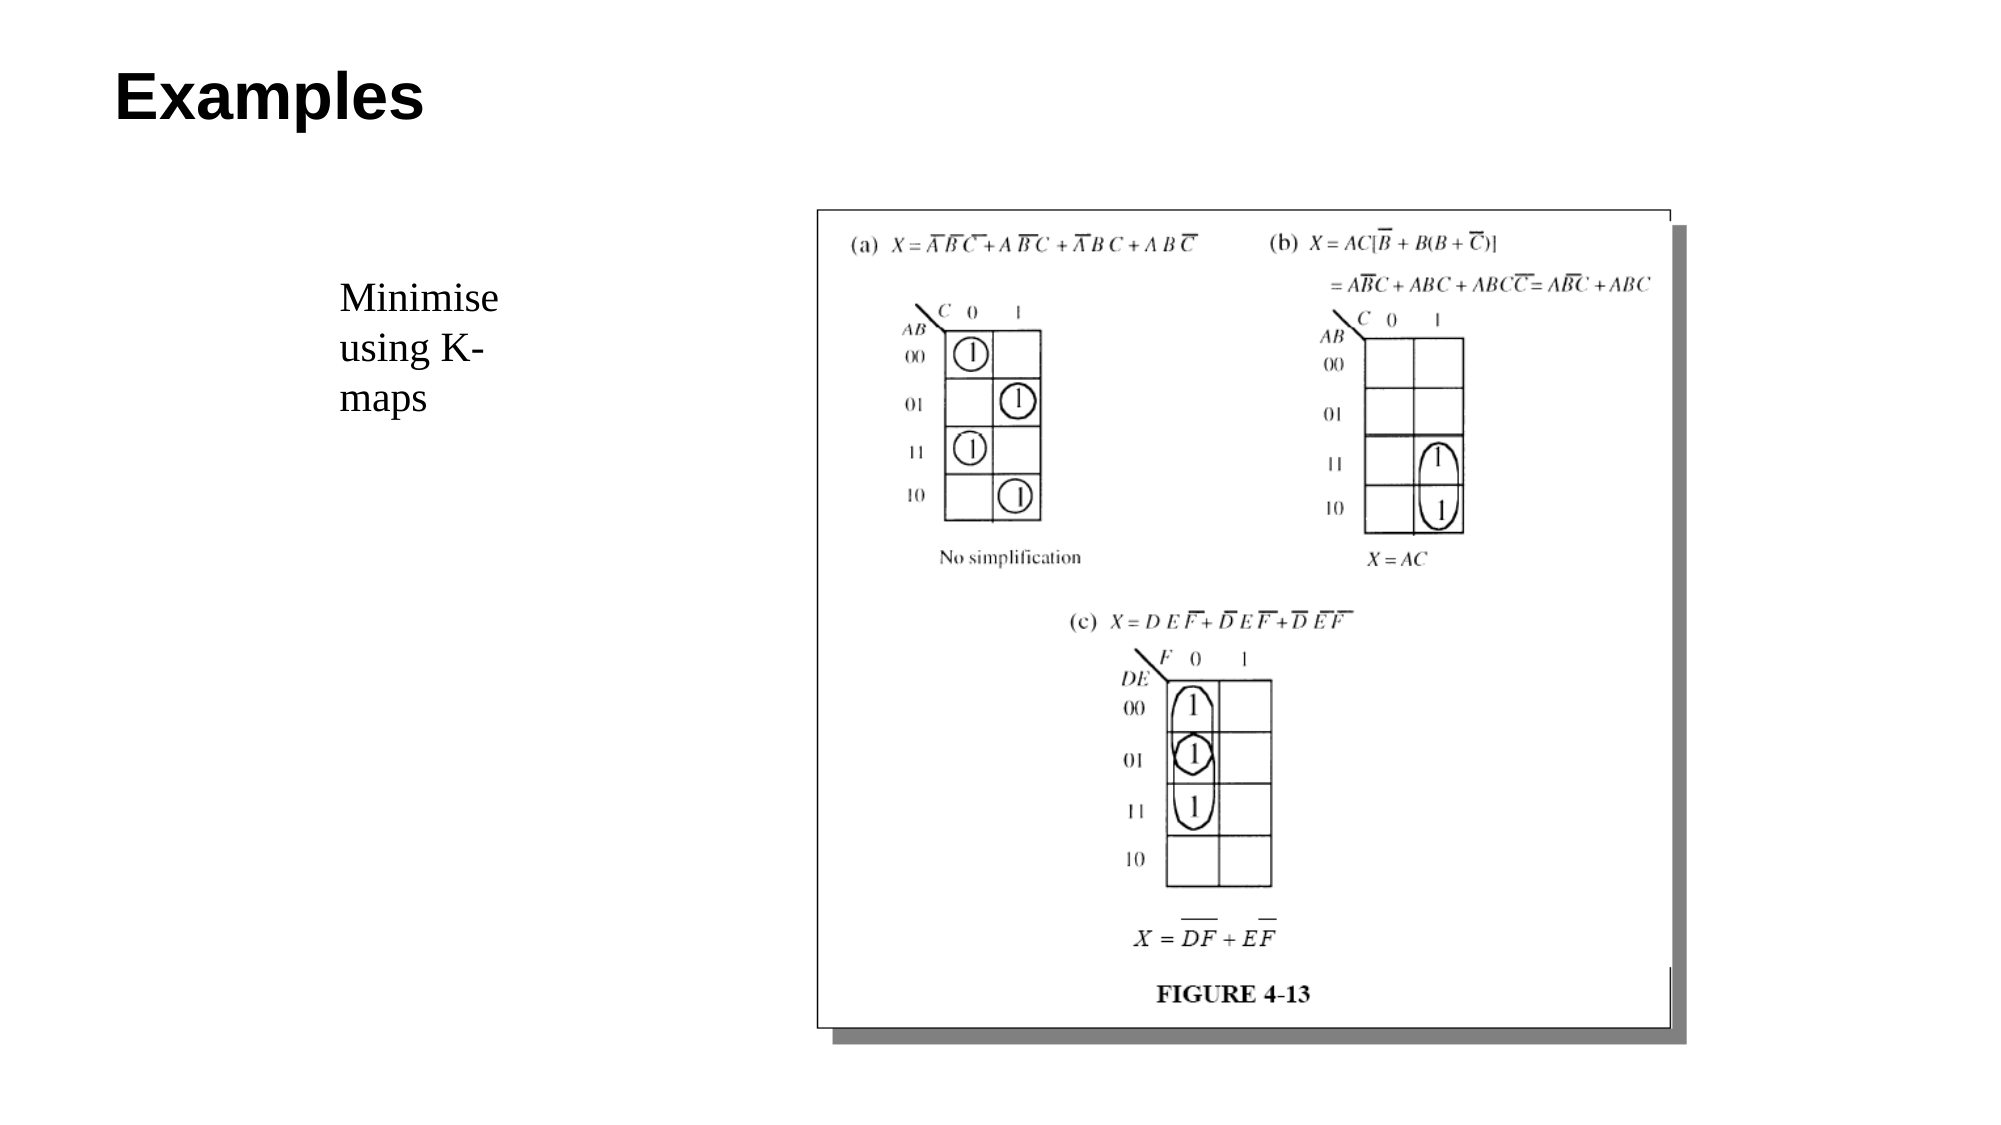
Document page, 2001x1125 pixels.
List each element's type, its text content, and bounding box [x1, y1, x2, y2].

text_box Minimise using K-maps [324, 262, 550, 428]
picture [799, 199, 1700, 1059]
title Examples [99, 45, 1900, 233]
